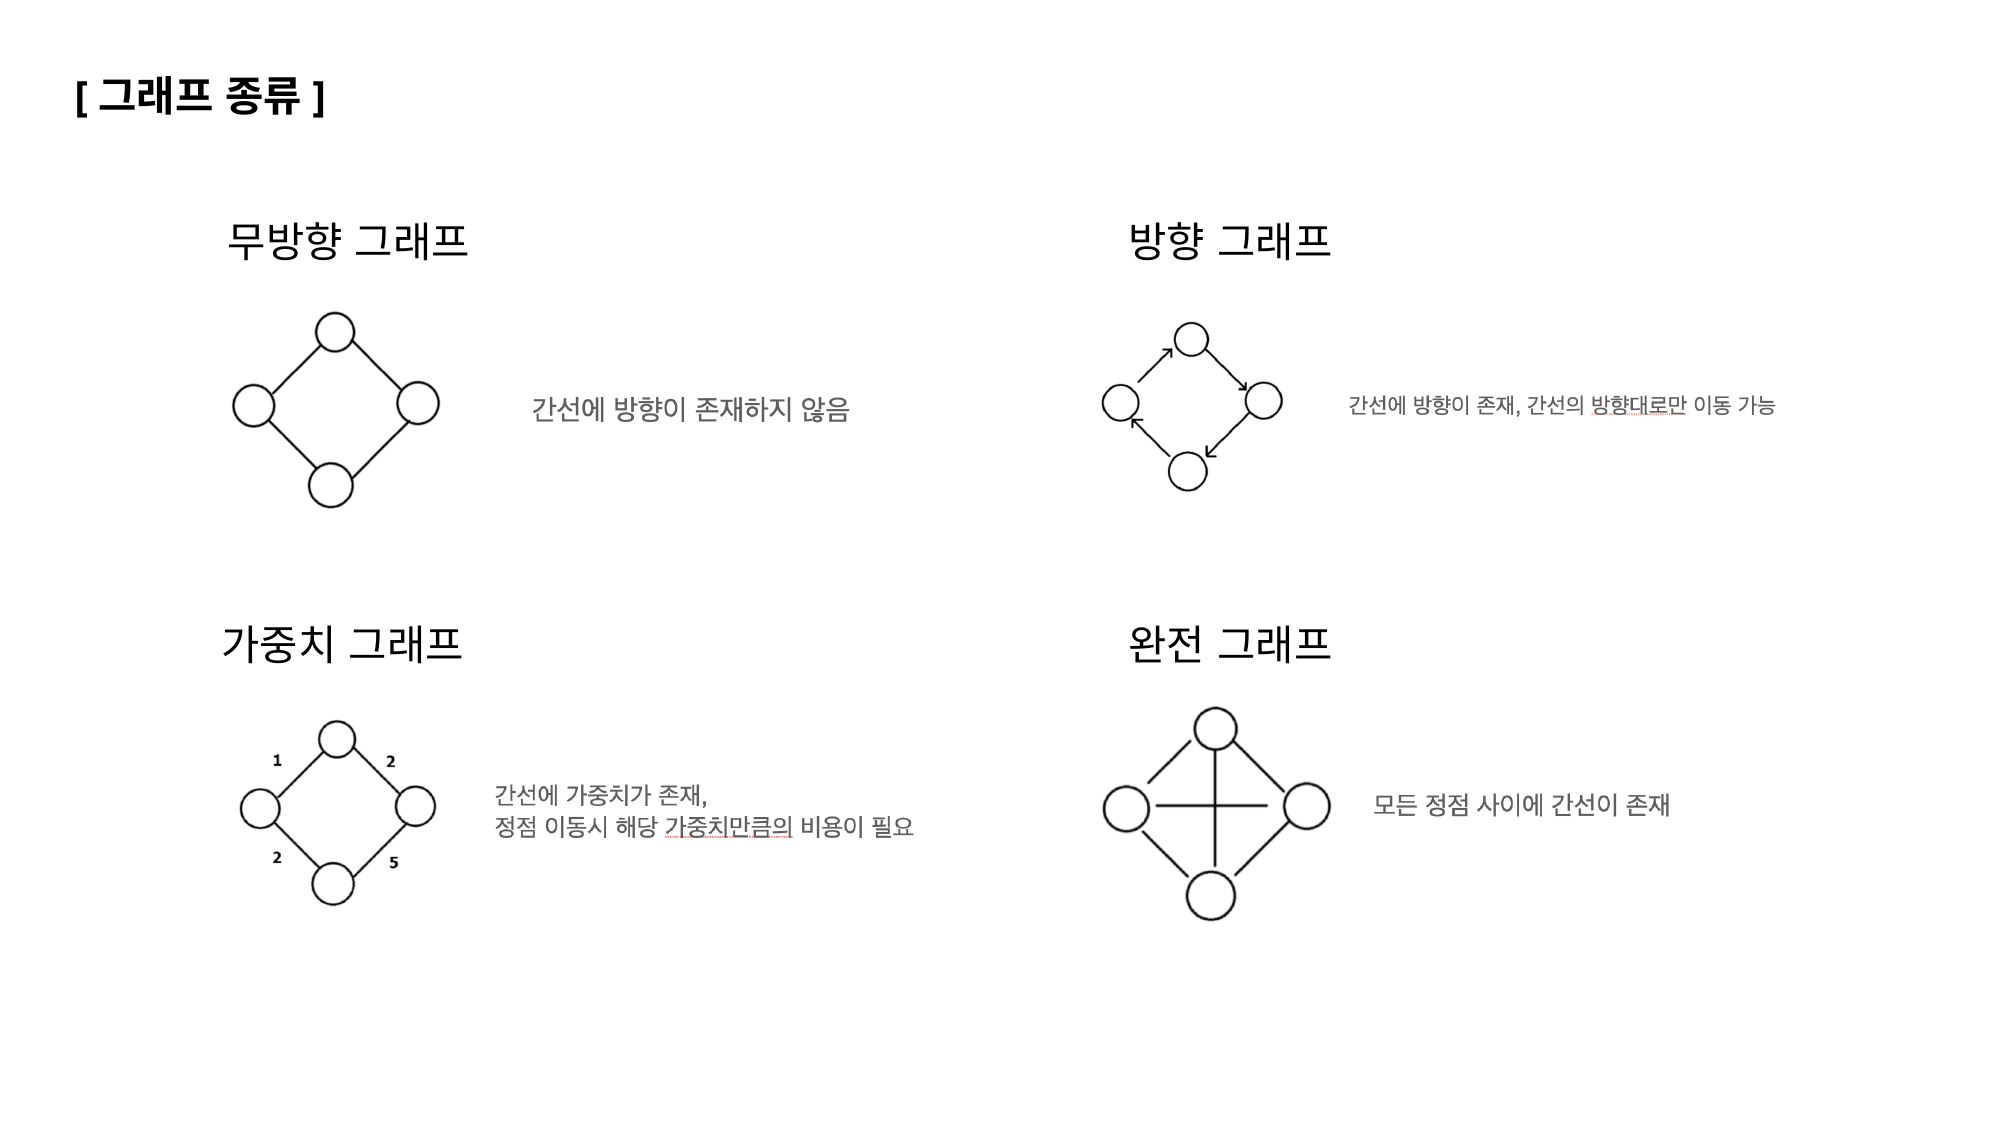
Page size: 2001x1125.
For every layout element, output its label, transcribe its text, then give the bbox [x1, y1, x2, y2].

picture [158, 242, 920, 563]
text_box 무방향 그래프 [212, 208, 486, 242]
picture [200, 676, 962, 943]
text_box 가중치 그래프 [206, 611, 480, 676]
picture [1061, 676, 1773, 942]
picture [1061, 274, 1823, 531]
text_box 방향 그래프 [1113, 208, 1348, 274]
text_box [그래프 종류] [59, 62, 342, 128]
text_box 완전 그래프 [1113, 611, 1348, 676]
